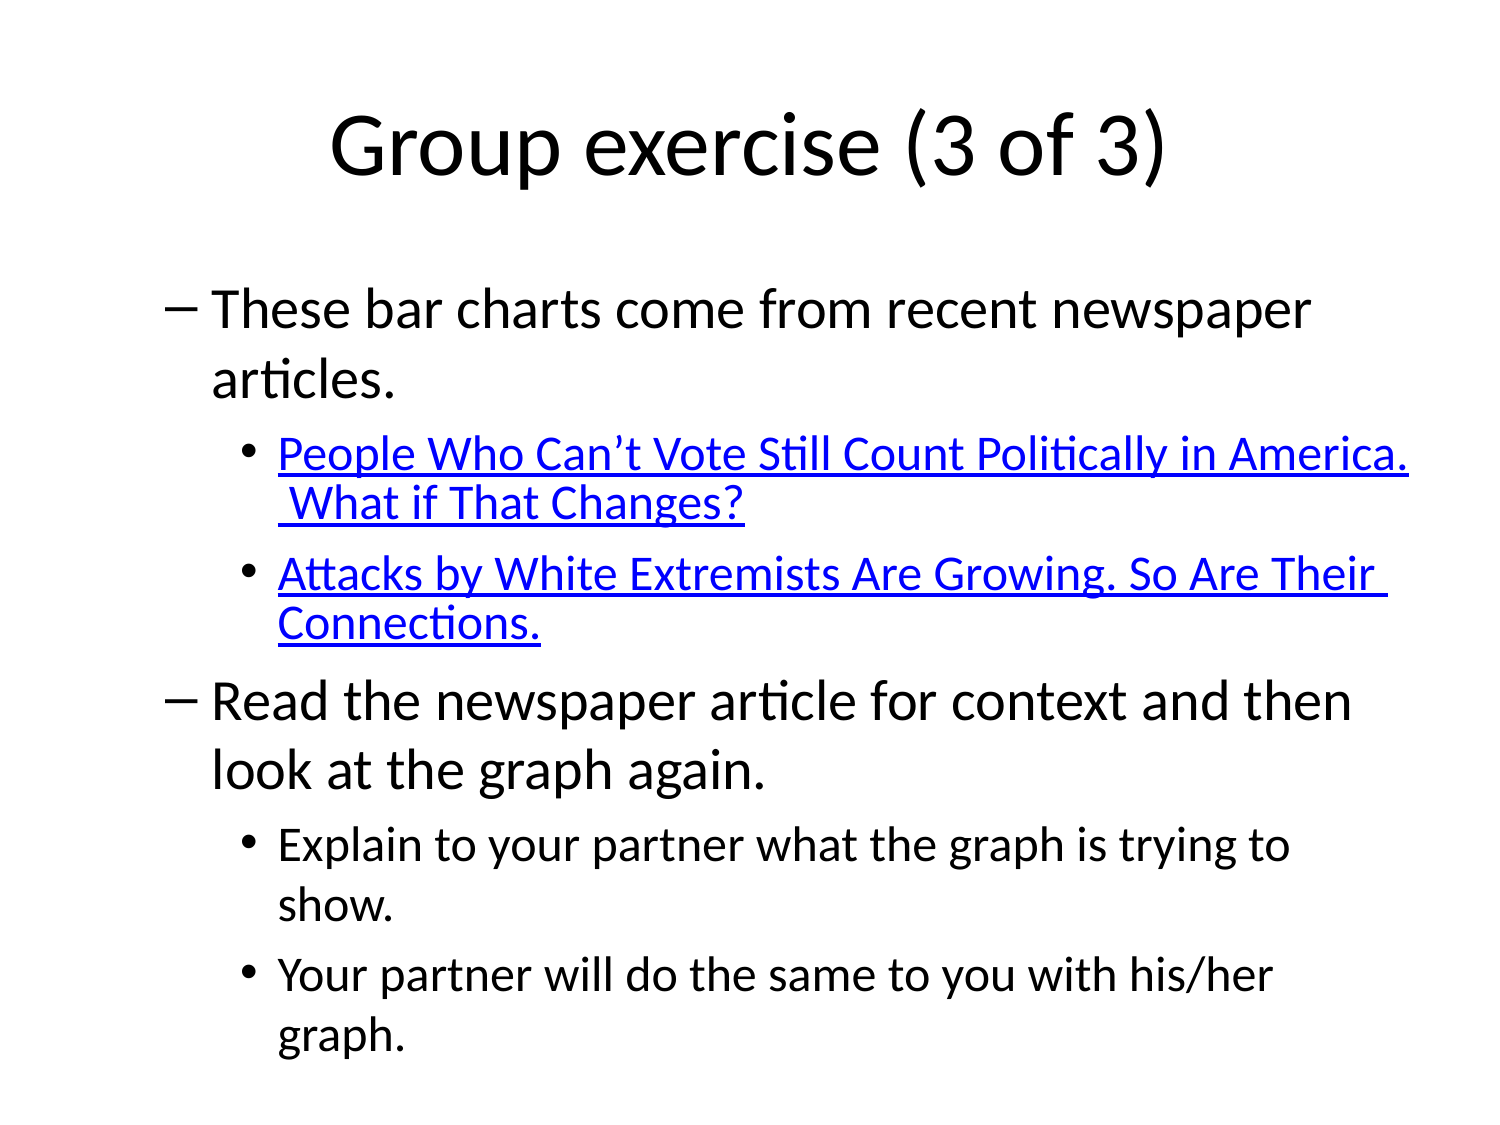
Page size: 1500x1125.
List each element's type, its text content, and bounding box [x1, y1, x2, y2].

list These bar charts come from recent newspaper articles. People Who Can’t Vote Still Count Politically in America. What if That Changes? Attacks by White Extremists Are Growing. So Are Their Connections. Read the newspaper article for context and then look at the graph again. Explain to your partner what the graph is trying to show. Your partner will do the same to you with his/her graph. [75, 262, 1425, 1005]
title Group exercise (3 of 3) [75, 45, 1425, 233]
